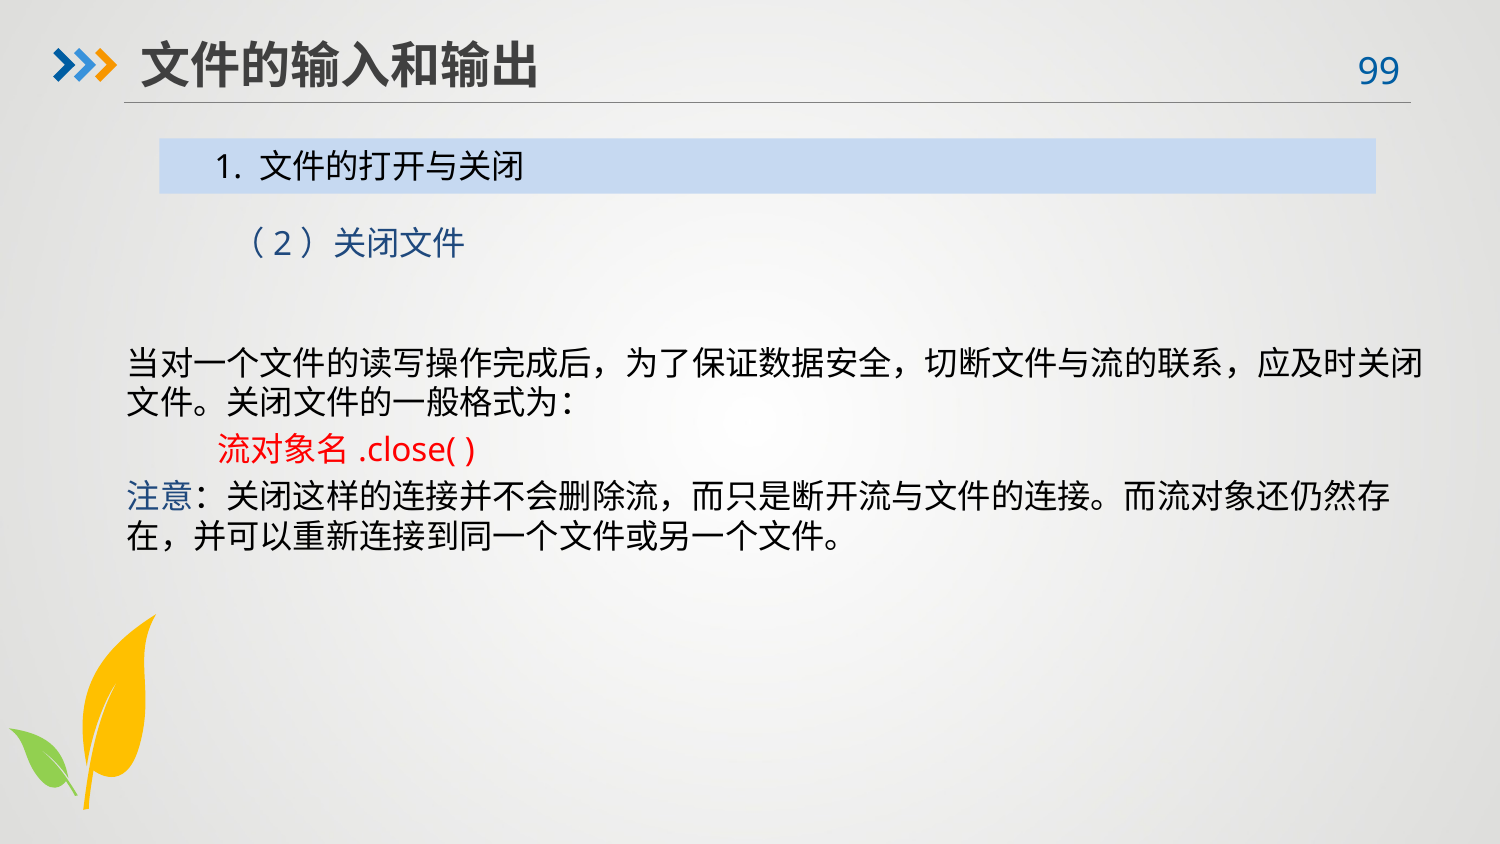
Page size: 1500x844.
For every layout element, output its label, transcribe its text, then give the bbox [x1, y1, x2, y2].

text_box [15, 622, 175, 802]
text_box 当对一个文件的读写操作完成后，为了保证数据安全，切断文件与流的联系，应及时关闭文件。关闭文件的一般格式为： 流对象名.close( ) 注意：关闭这样的连接并不会删除流，而只是断开流与文件的连接。而流对象还仍然存在，并可以重新连接到同一个文件或另一个文件。 [112, 334, 1447, 562]
text_box [157, 136, 1378, 196]
text_box 文件的输入和输出 [140, 32, 845, 95]
text_box （2）关闭文件 [217, 215, 482, 270]
text_box 1. 文件的打开与关闭 [199, 138, 572, 193]
picture [0, 0, 1500, 844]
